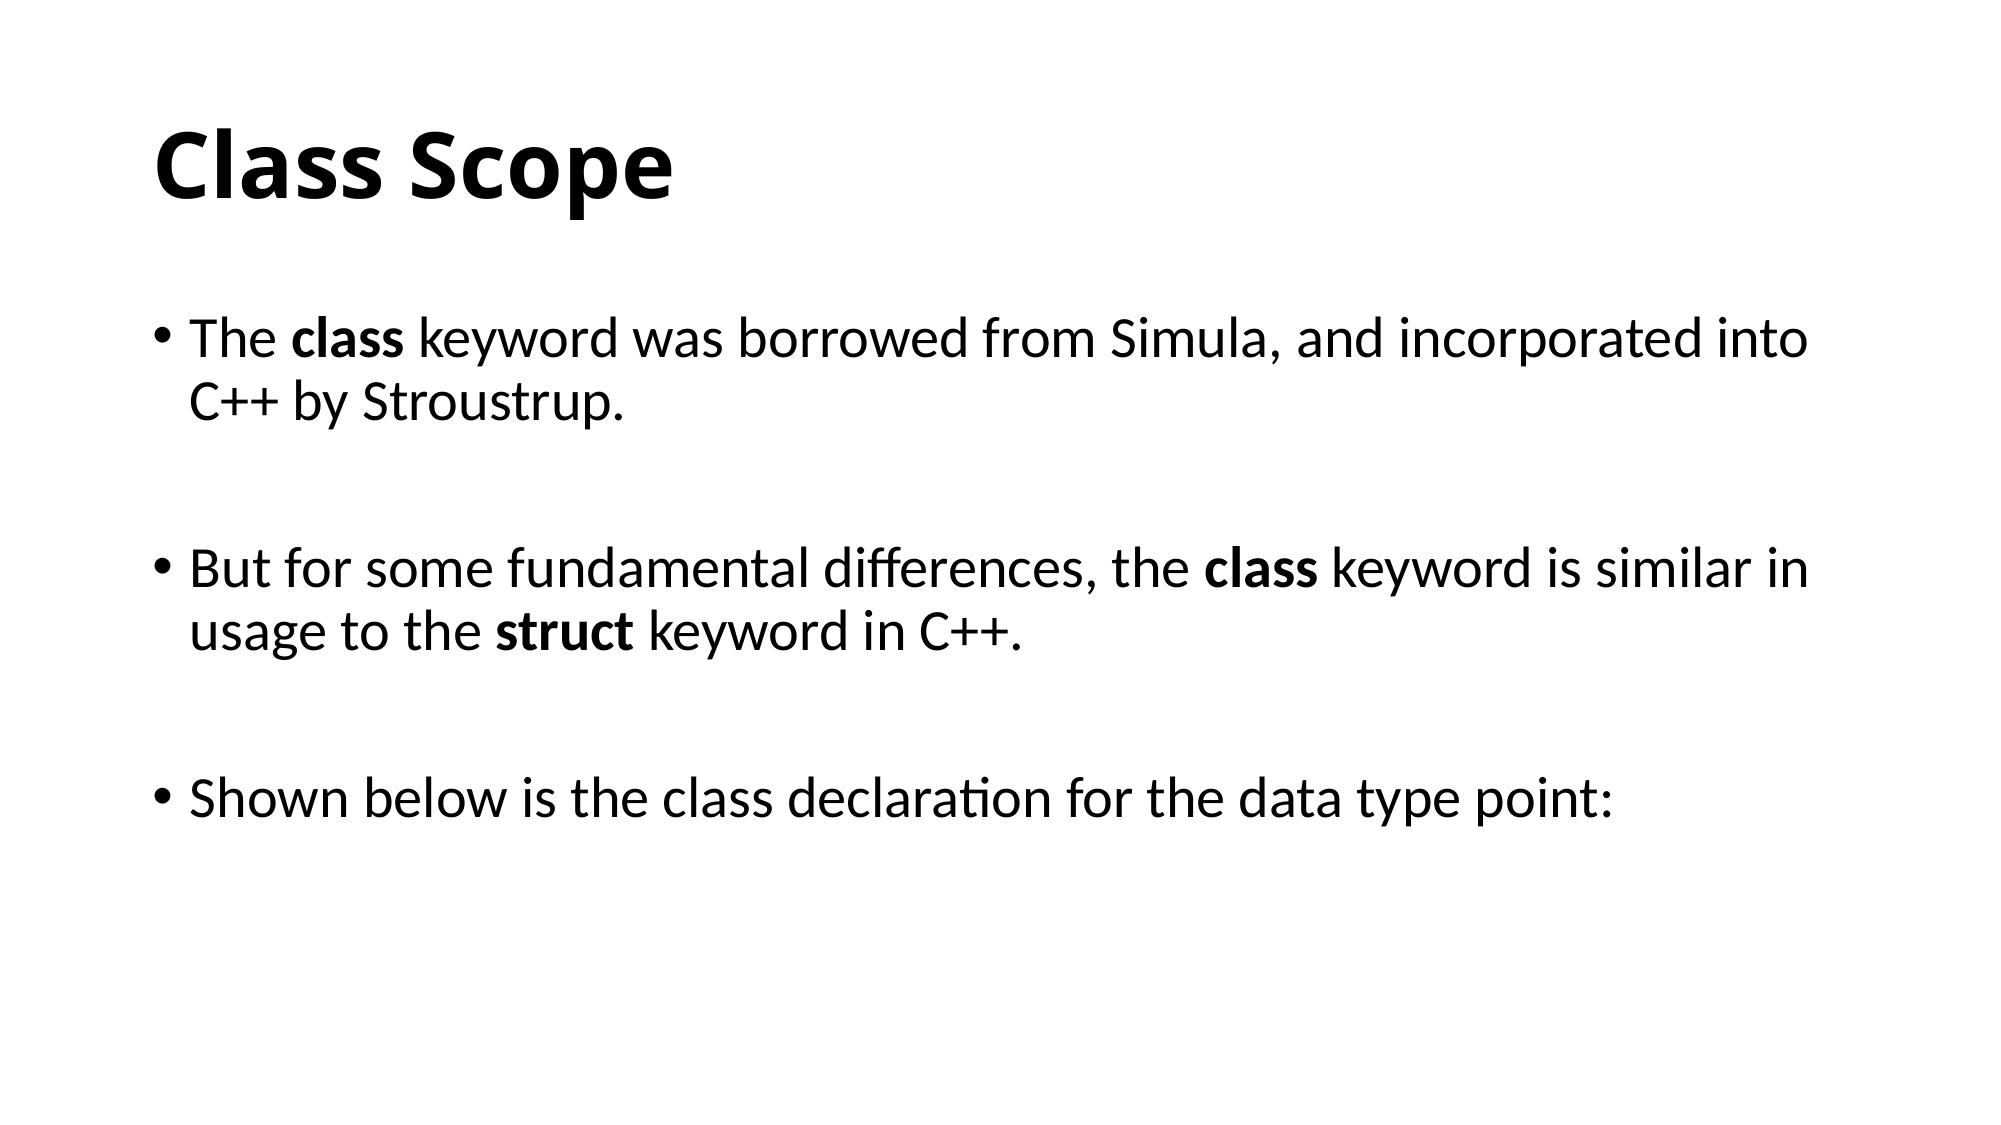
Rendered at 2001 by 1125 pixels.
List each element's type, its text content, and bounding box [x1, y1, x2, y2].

title Class Scope [137, 59, 1863, 278]
list The class keyword was borrowed from Simula, and incorporated into C++ by Stroustrup. But for some fundamental differences, the class keyword is similar in usage to the struct keyword in C++. Shown below is the class declaration for the data type point: [137, 299, 1863, 1014]
